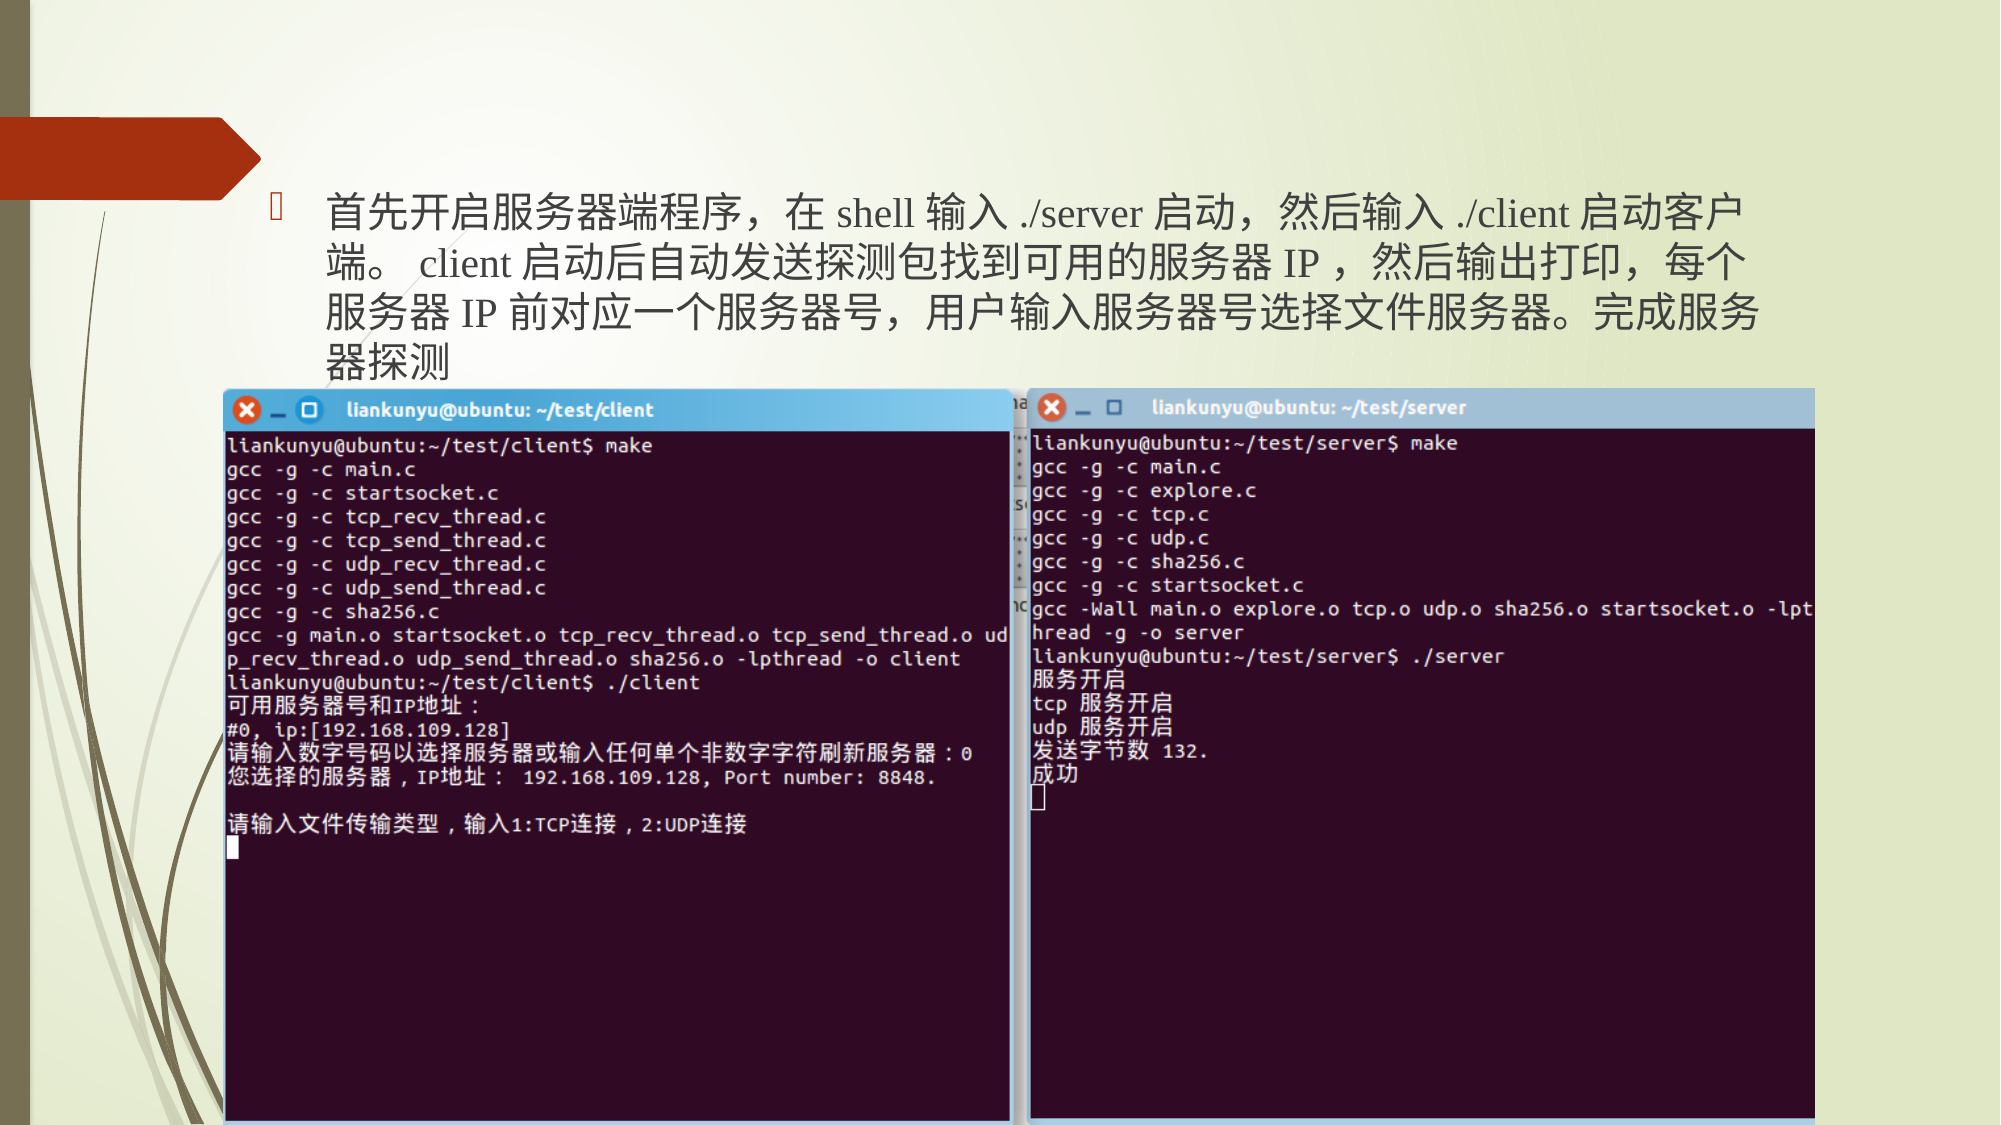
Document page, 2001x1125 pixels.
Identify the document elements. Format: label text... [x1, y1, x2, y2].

picture [223, 388, 1816, 1125]
list 首先开启服务器端程序，在shell输入./server启动，然后输入./client启动客户端。client启动后自动发送探测包找到可用的服务器IP，然后输出打印，每个服务器IP前对应一个服务器号，用户输入服务器号选择文件服务器。完成服务器探测 [254, 178, 1785, 386]
